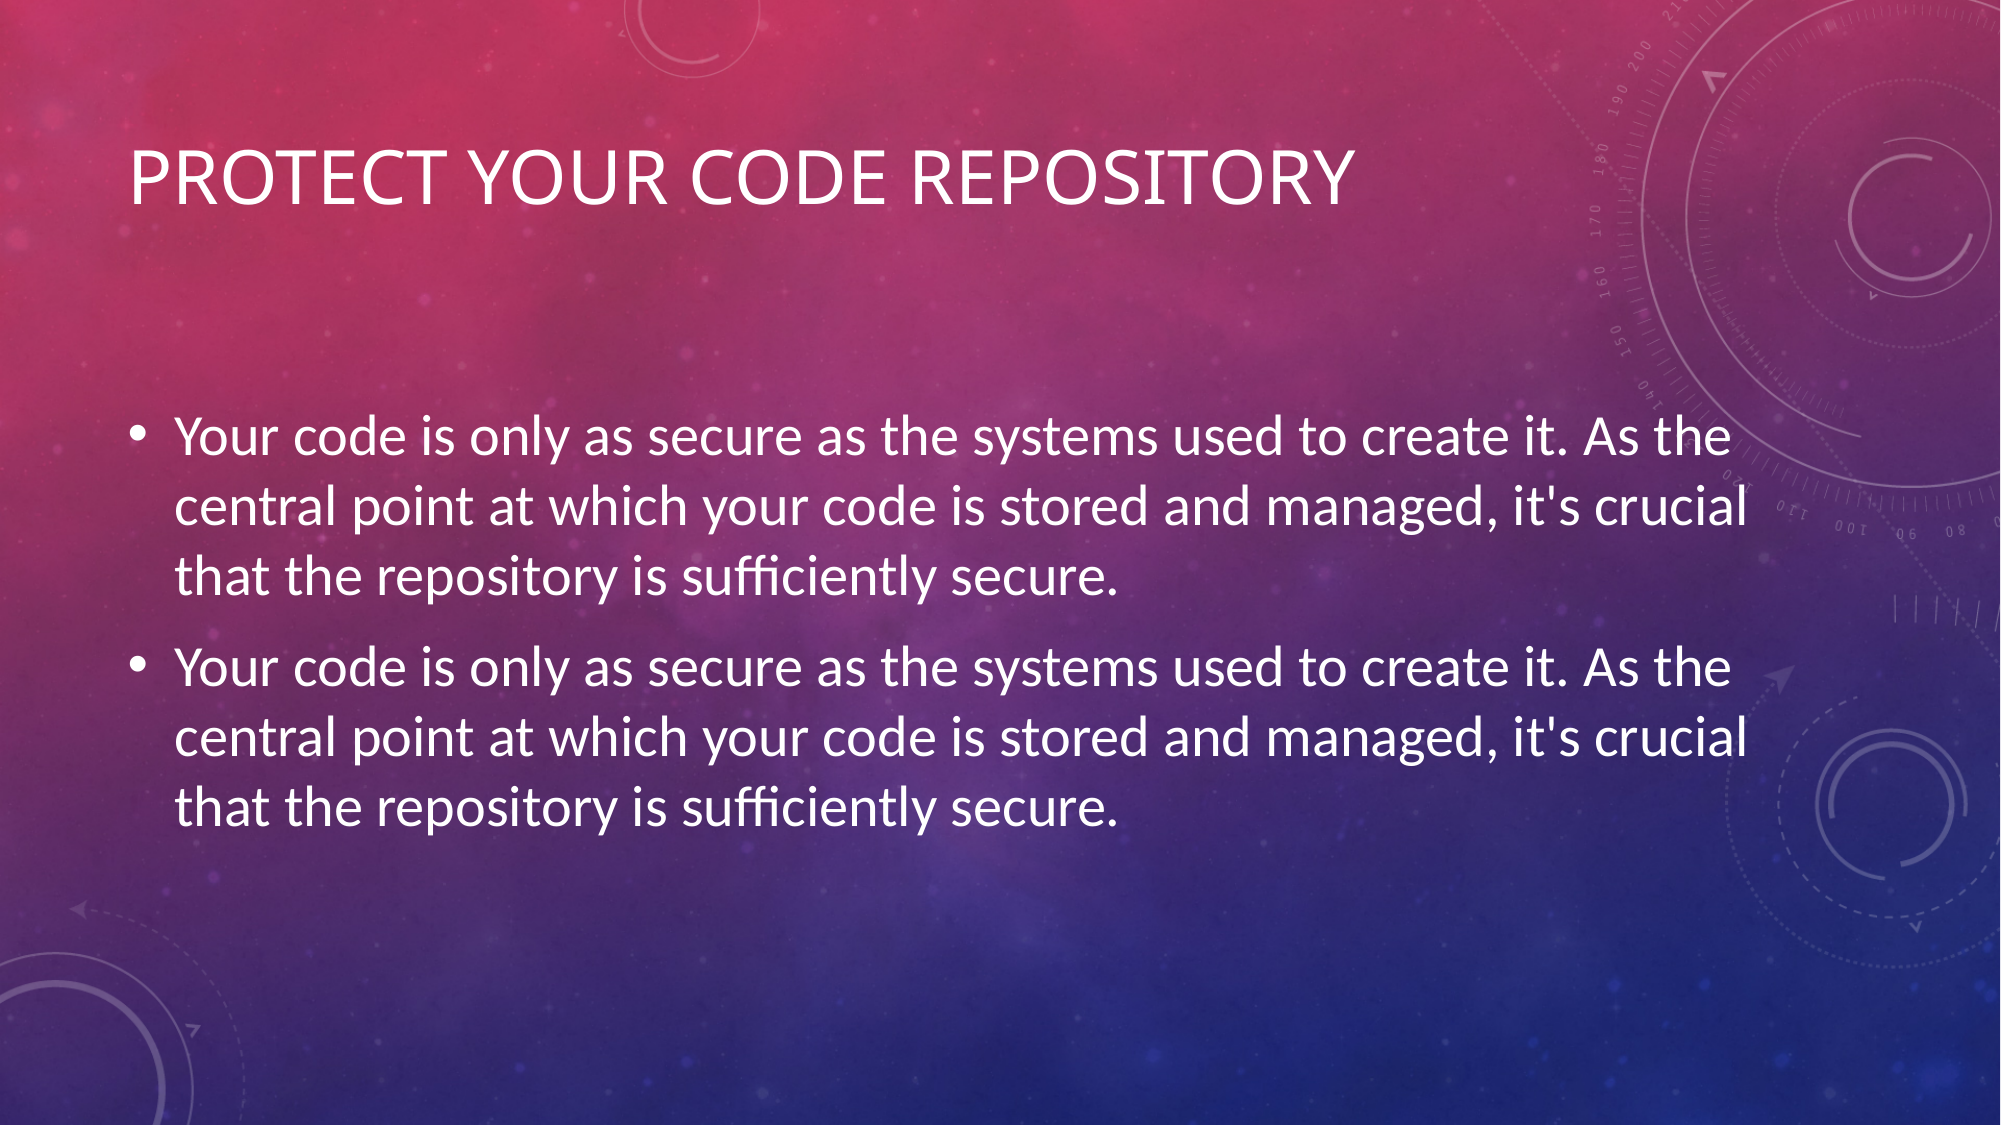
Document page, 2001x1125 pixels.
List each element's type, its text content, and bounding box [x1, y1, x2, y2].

picture [0, 0, 2001, 1125]
list Your code is only as secure as the systems used to create it. As the central point at which your code is stored and managed, it's crucial that the repository is sufficiently secure. Your code is only as secure as the systems used to create it. As the central point at which your code is stored and managed, it's crucial that the repository is sufficiently secure. [112, 351, 1775, 950]
title Protect your code repository [112, 99, 1775, 339]
